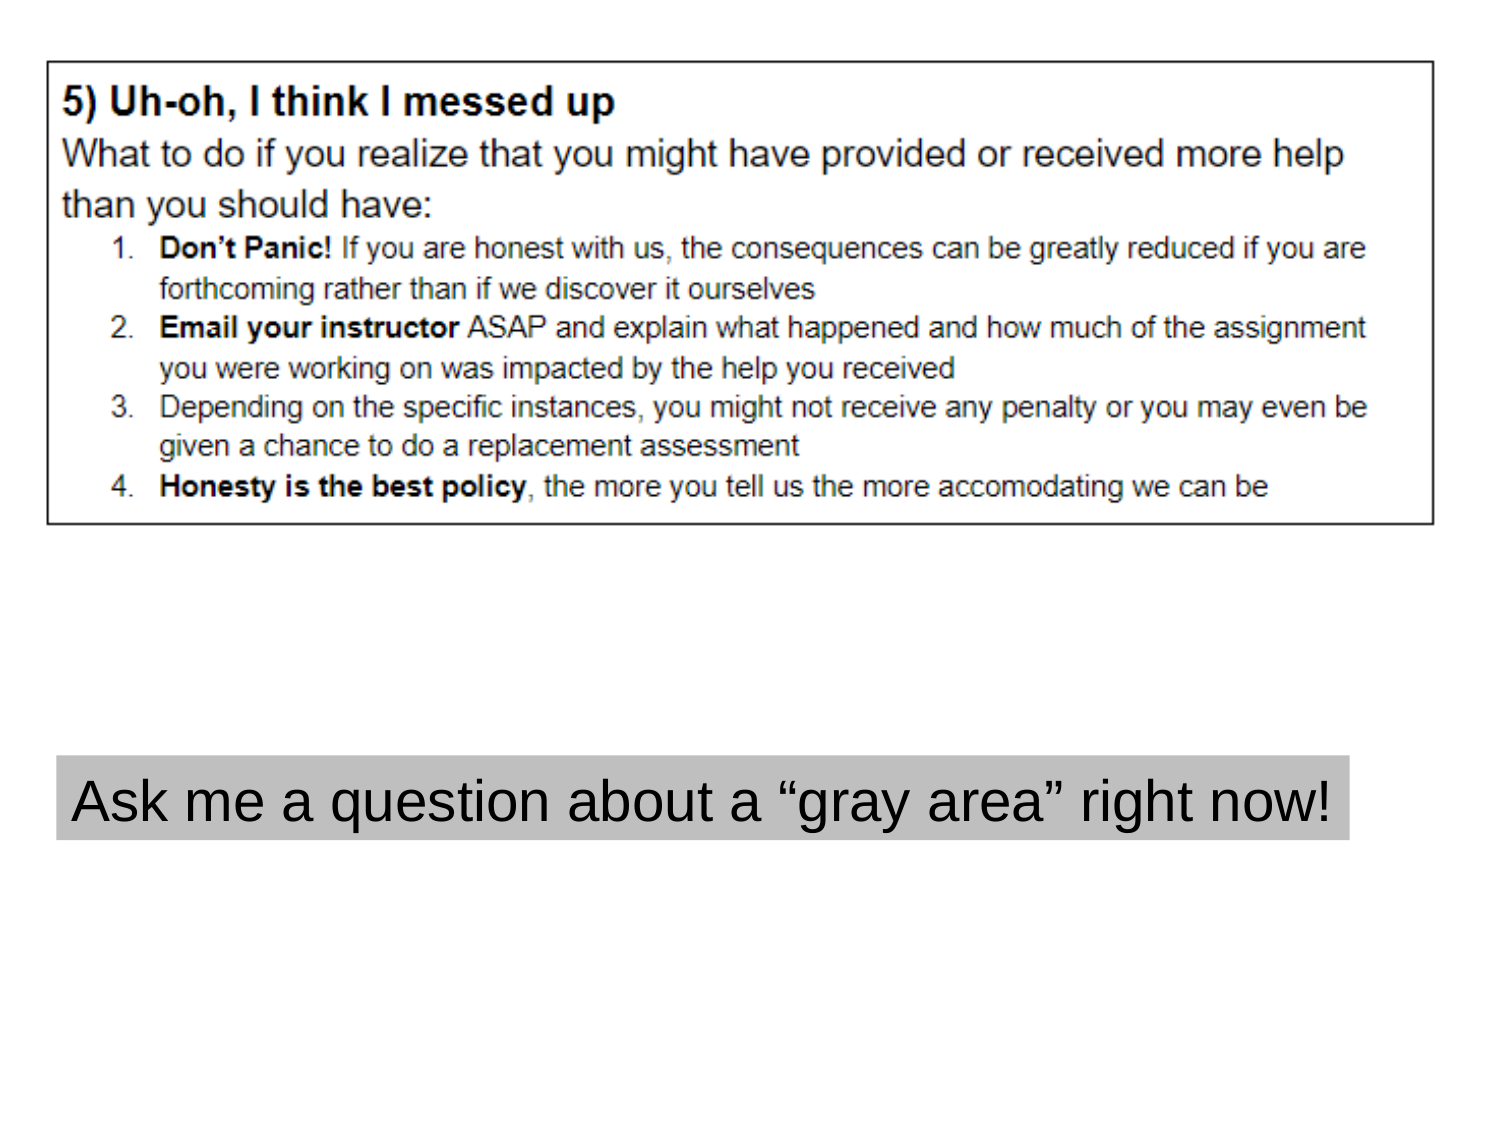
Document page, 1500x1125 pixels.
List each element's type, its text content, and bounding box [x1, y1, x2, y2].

picture [37, 49, 1457, 551]
text_box Ask me a question about a “gray area” right now! [56, 755, 1350, 841]
